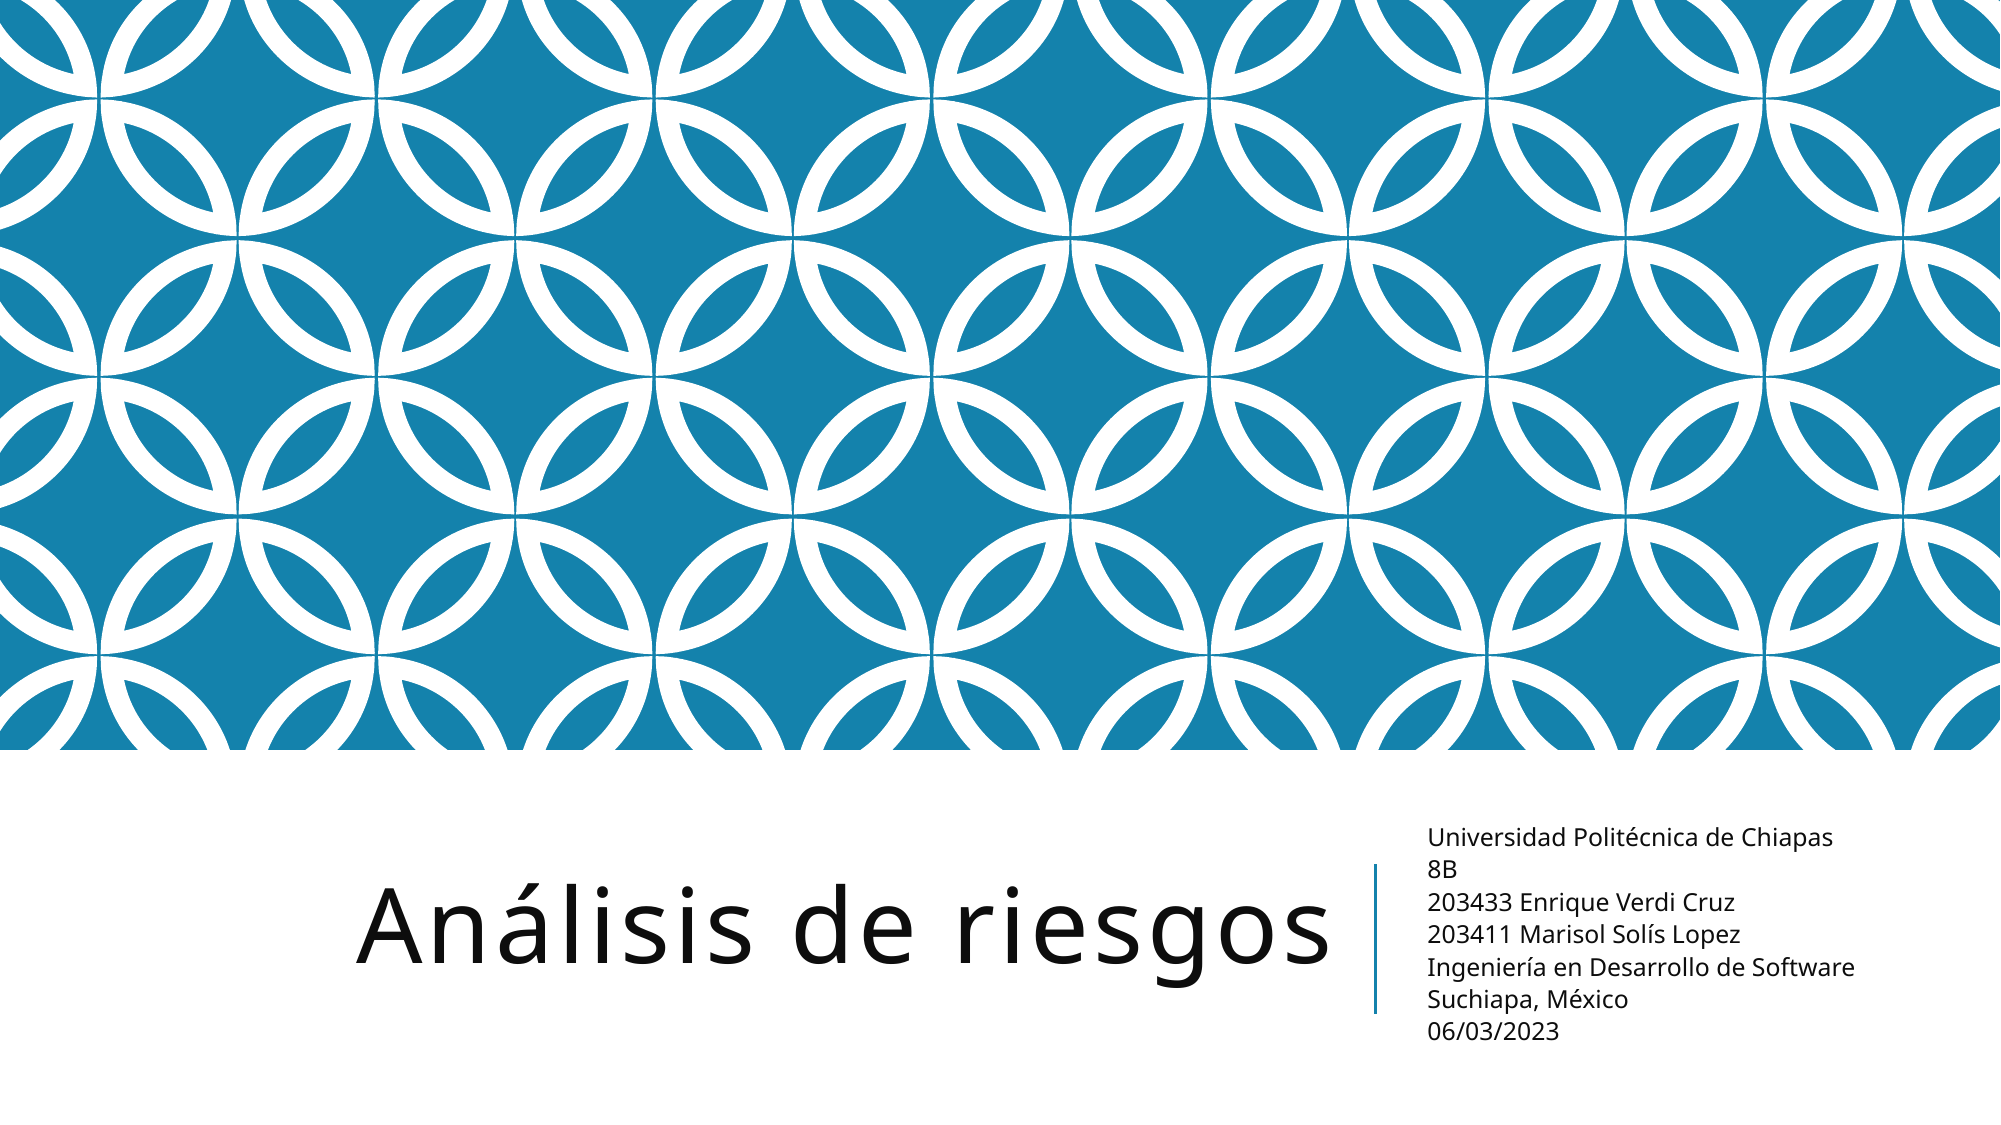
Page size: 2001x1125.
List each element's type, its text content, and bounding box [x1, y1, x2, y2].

title Análisis de riesgos [75, 813, 1350, 1054]
subtitle Universidad Politécnica de Chiapas 8B 203433 Enrique Verdi Cruz 203411 Marisol Solís Lopez Ingeniería en Desarrollo de Software Suchiapa, México 06/03/2023 [1412, 813, 1938, 1054]
